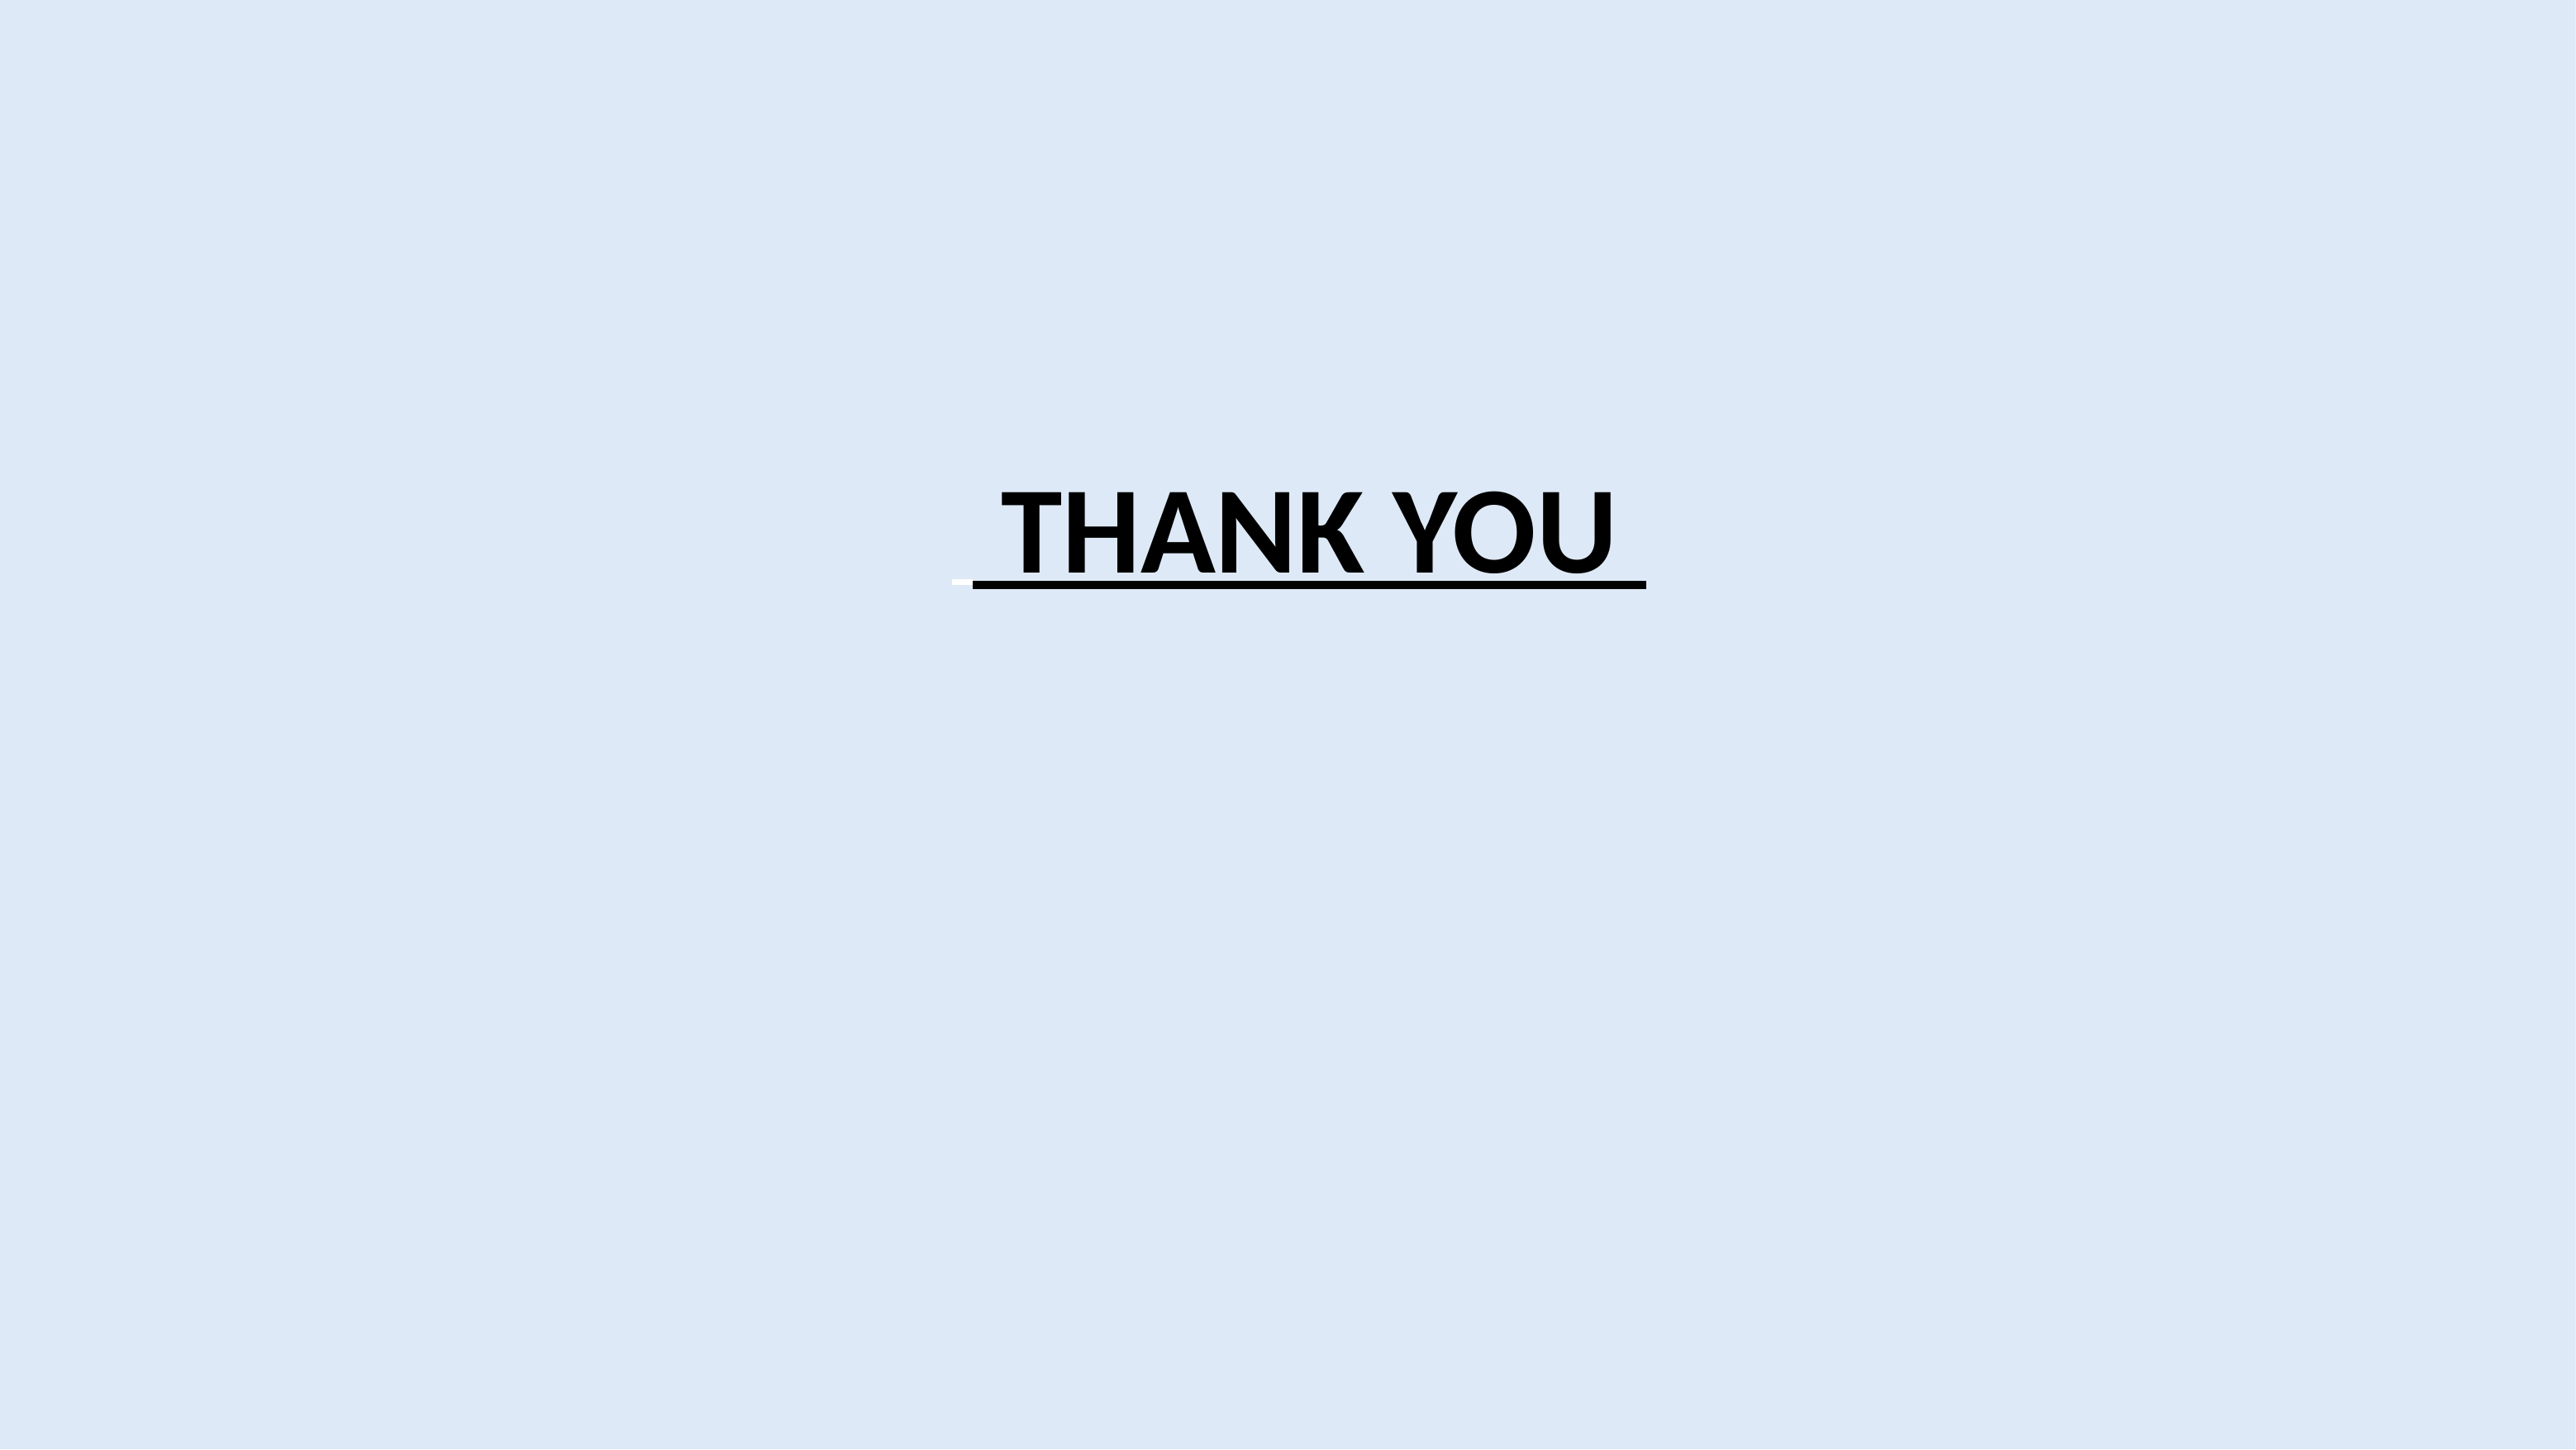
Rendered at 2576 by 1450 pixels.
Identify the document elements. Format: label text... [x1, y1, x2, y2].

title THANK YOU [193, 449, 2383, 600]
